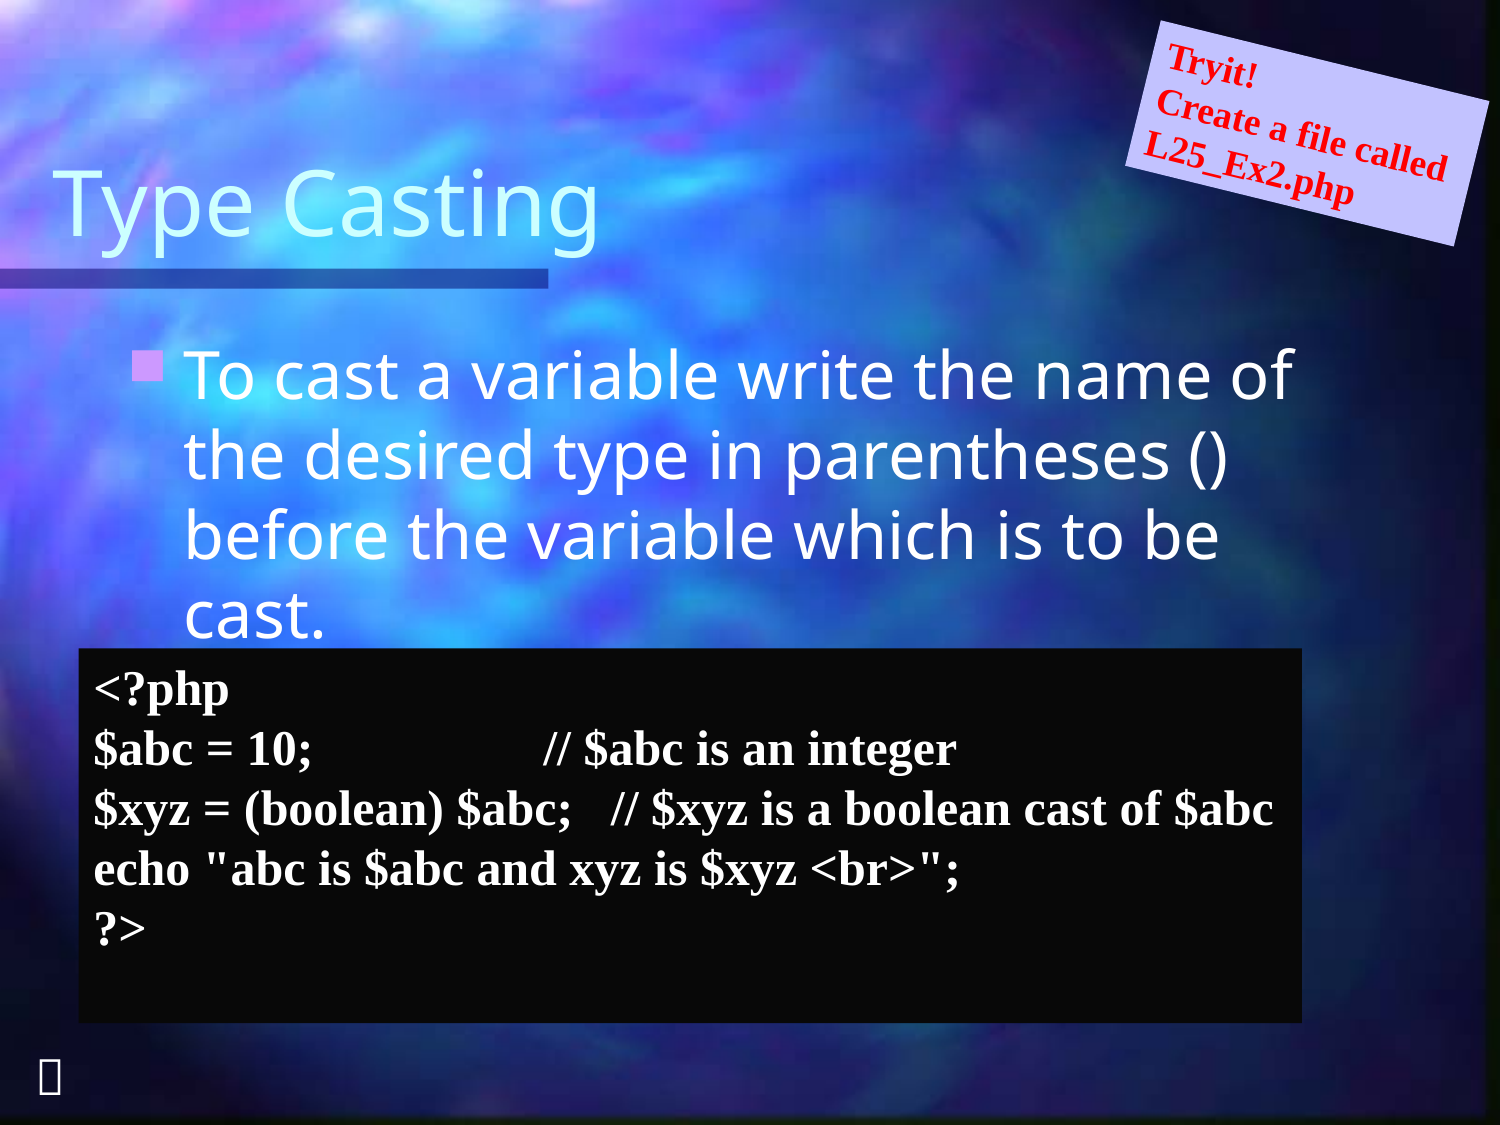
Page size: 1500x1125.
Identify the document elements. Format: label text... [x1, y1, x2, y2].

list To cast a variable write the name of the desired type in parentheses () before the variable which is to be cast. [112, 324, 1388, 1001]
picture [0, 0, 1500, 1125]
text_box  [20, 1038, 81, 1113]
title Type Casting [37, 74, 1313, 263]
text_box <?php $abc = 10; // $abc is an integer $xyz = (boolean) $abc; // $xyz is a boolean cast of $abc echo "abc is $abc and xyz is $xyz <br>"; ?> [78, 648, 1302, 1024]
text_box Tryit! Create a file called L25_Ex2.php [1125, 20, 1490, 247]
